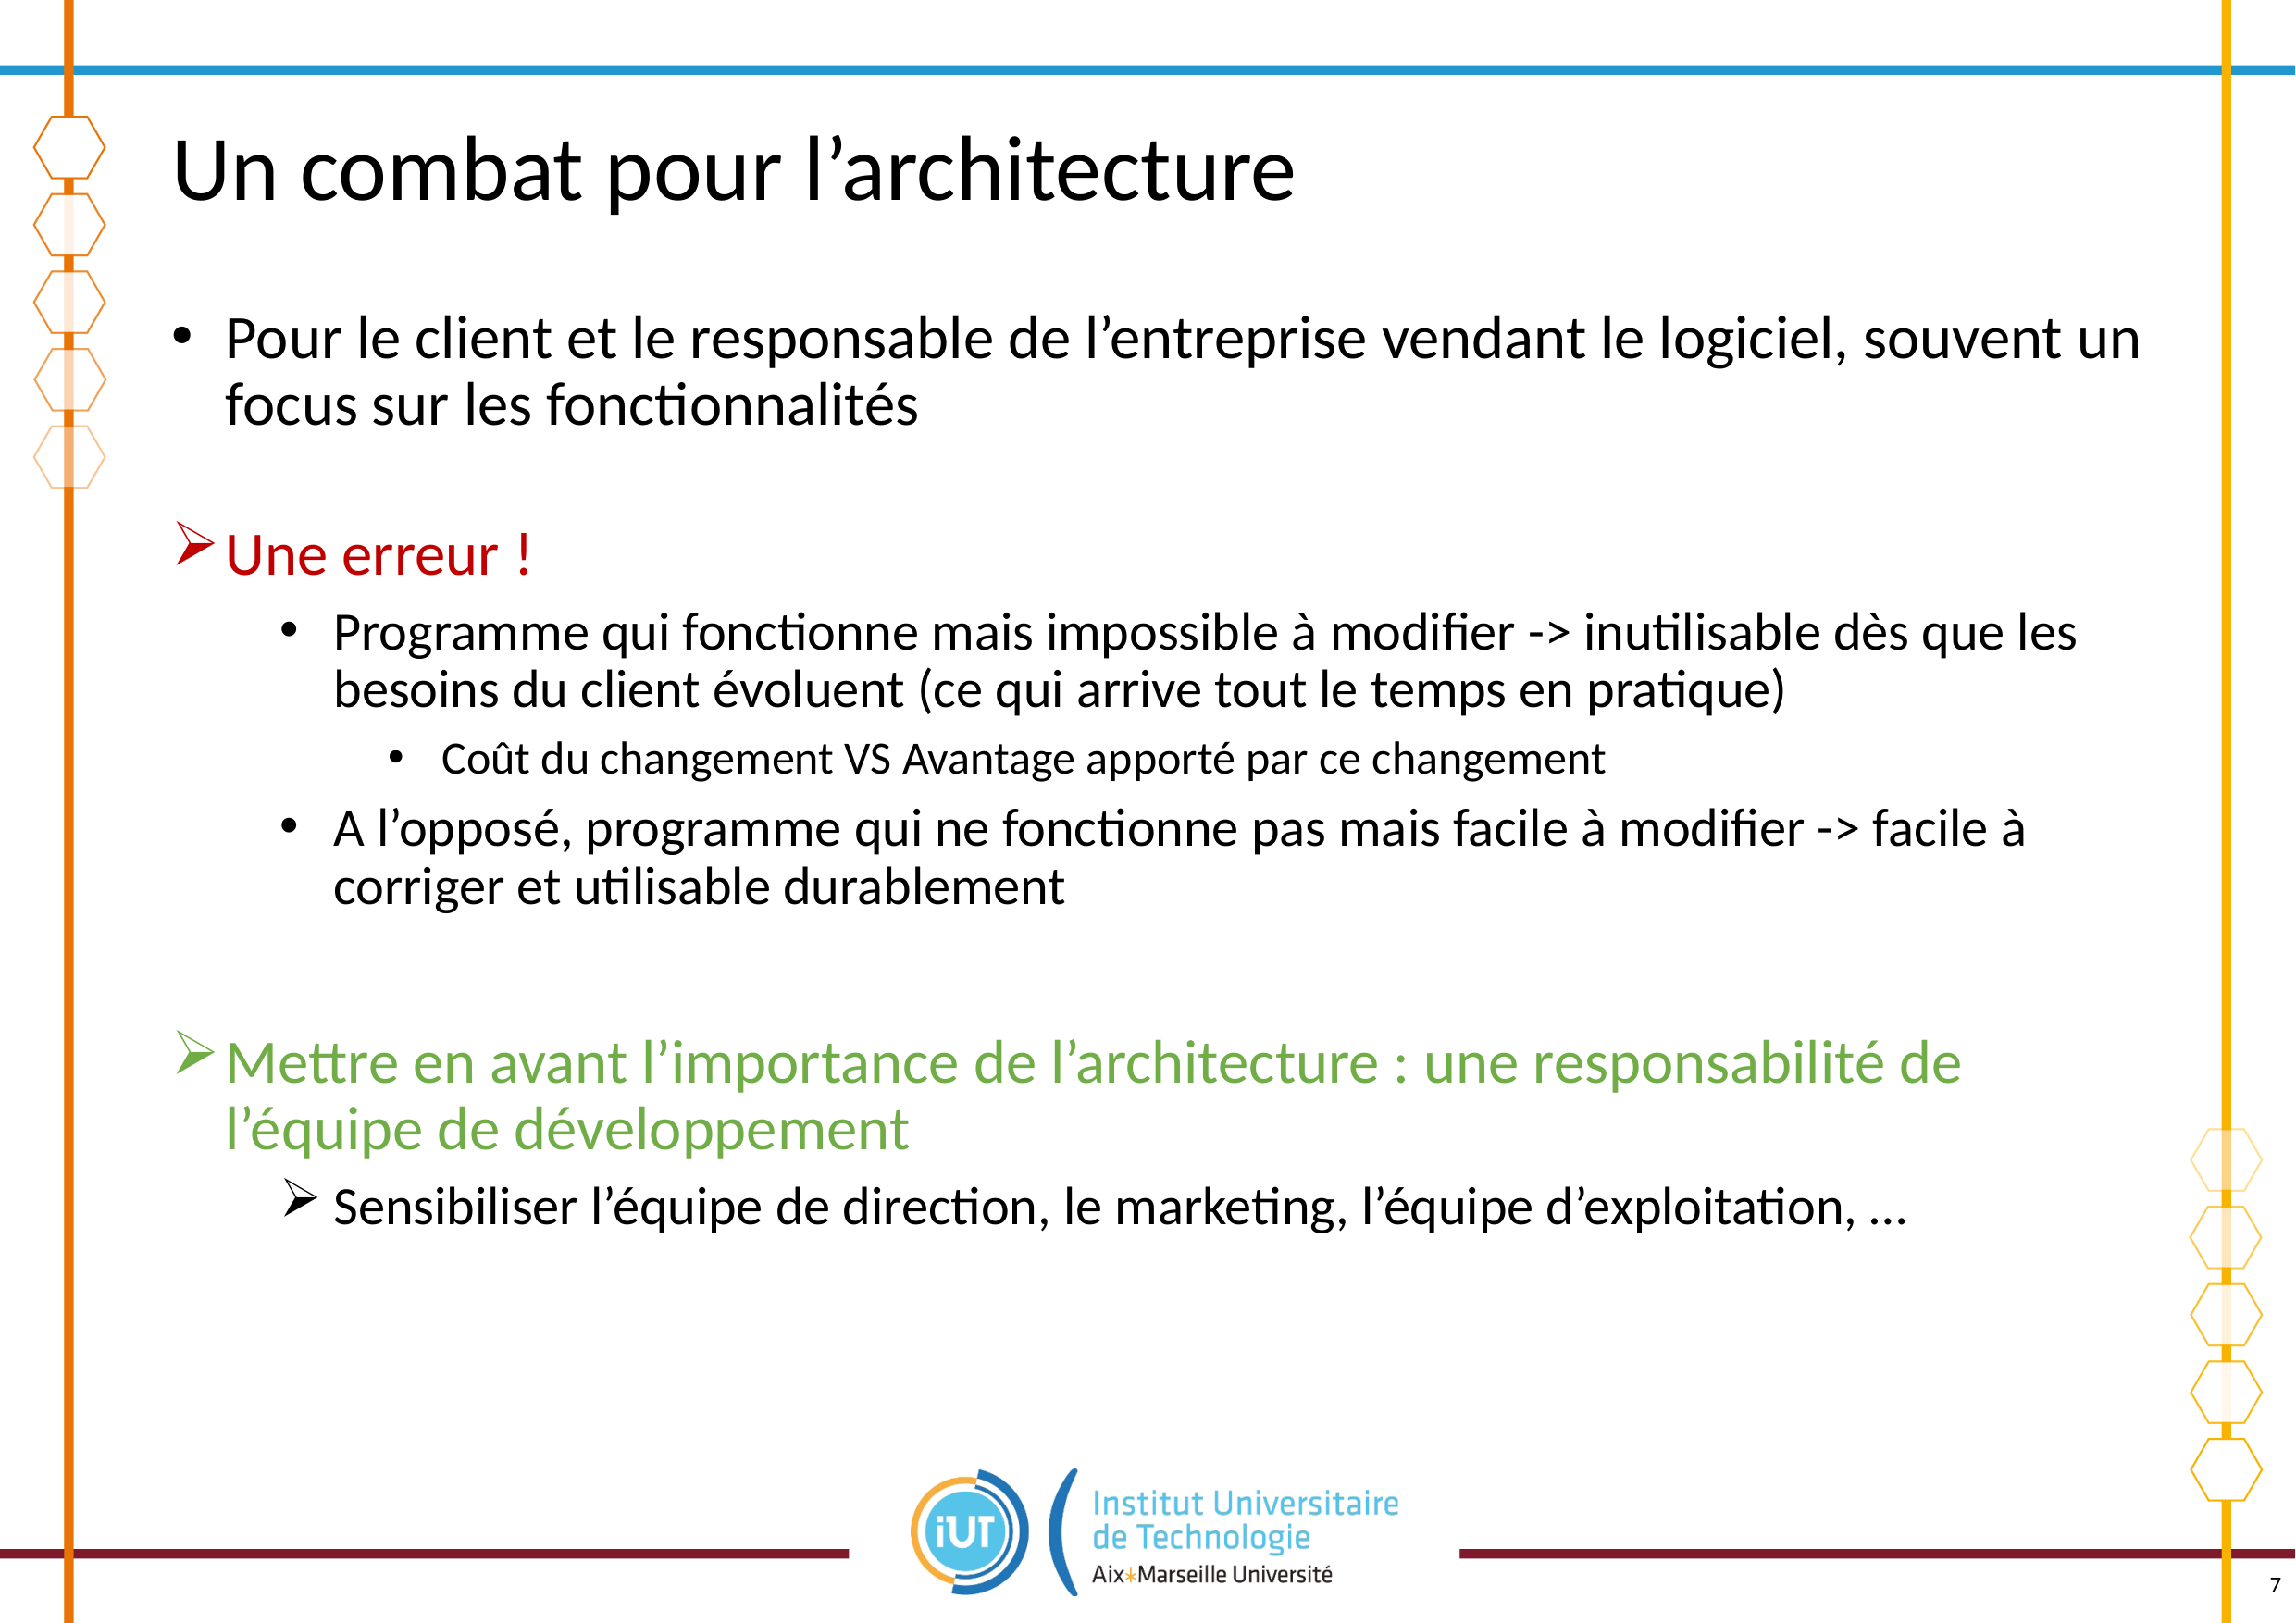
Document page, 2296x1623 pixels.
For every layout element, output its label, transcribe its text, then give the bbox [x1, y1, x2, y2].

picture [0, 0, 2296, 1623]
slide_number 7 [1779, 1540, 2296, 1623]
list Pour le client et le responsable de l’entreprise vendant le logiciel, souvent un focus sur les fonctionnalités Une erreur ! Programme qui fonctionne mais impossible à modifier -> inutilisable dès que les besoins du client évoluent (ce qui arrive tout le temps en pratique) Coût du changement VS Avantage apporté par ce changement A l’opposé, programme qui ne fonctionne pas mais facile à modifier -> facile à corriger et utilisable durablement Mettre en avant l’importance de l’architecture : une responsabilité de l’équipe de développement Sensibiliser l’équipe de direction, le marketing, l’équipe d’exploitation, … [157, 298, 2178, 1502]
title Un combat pour l’architecture [157, 86, 2138, 255]
